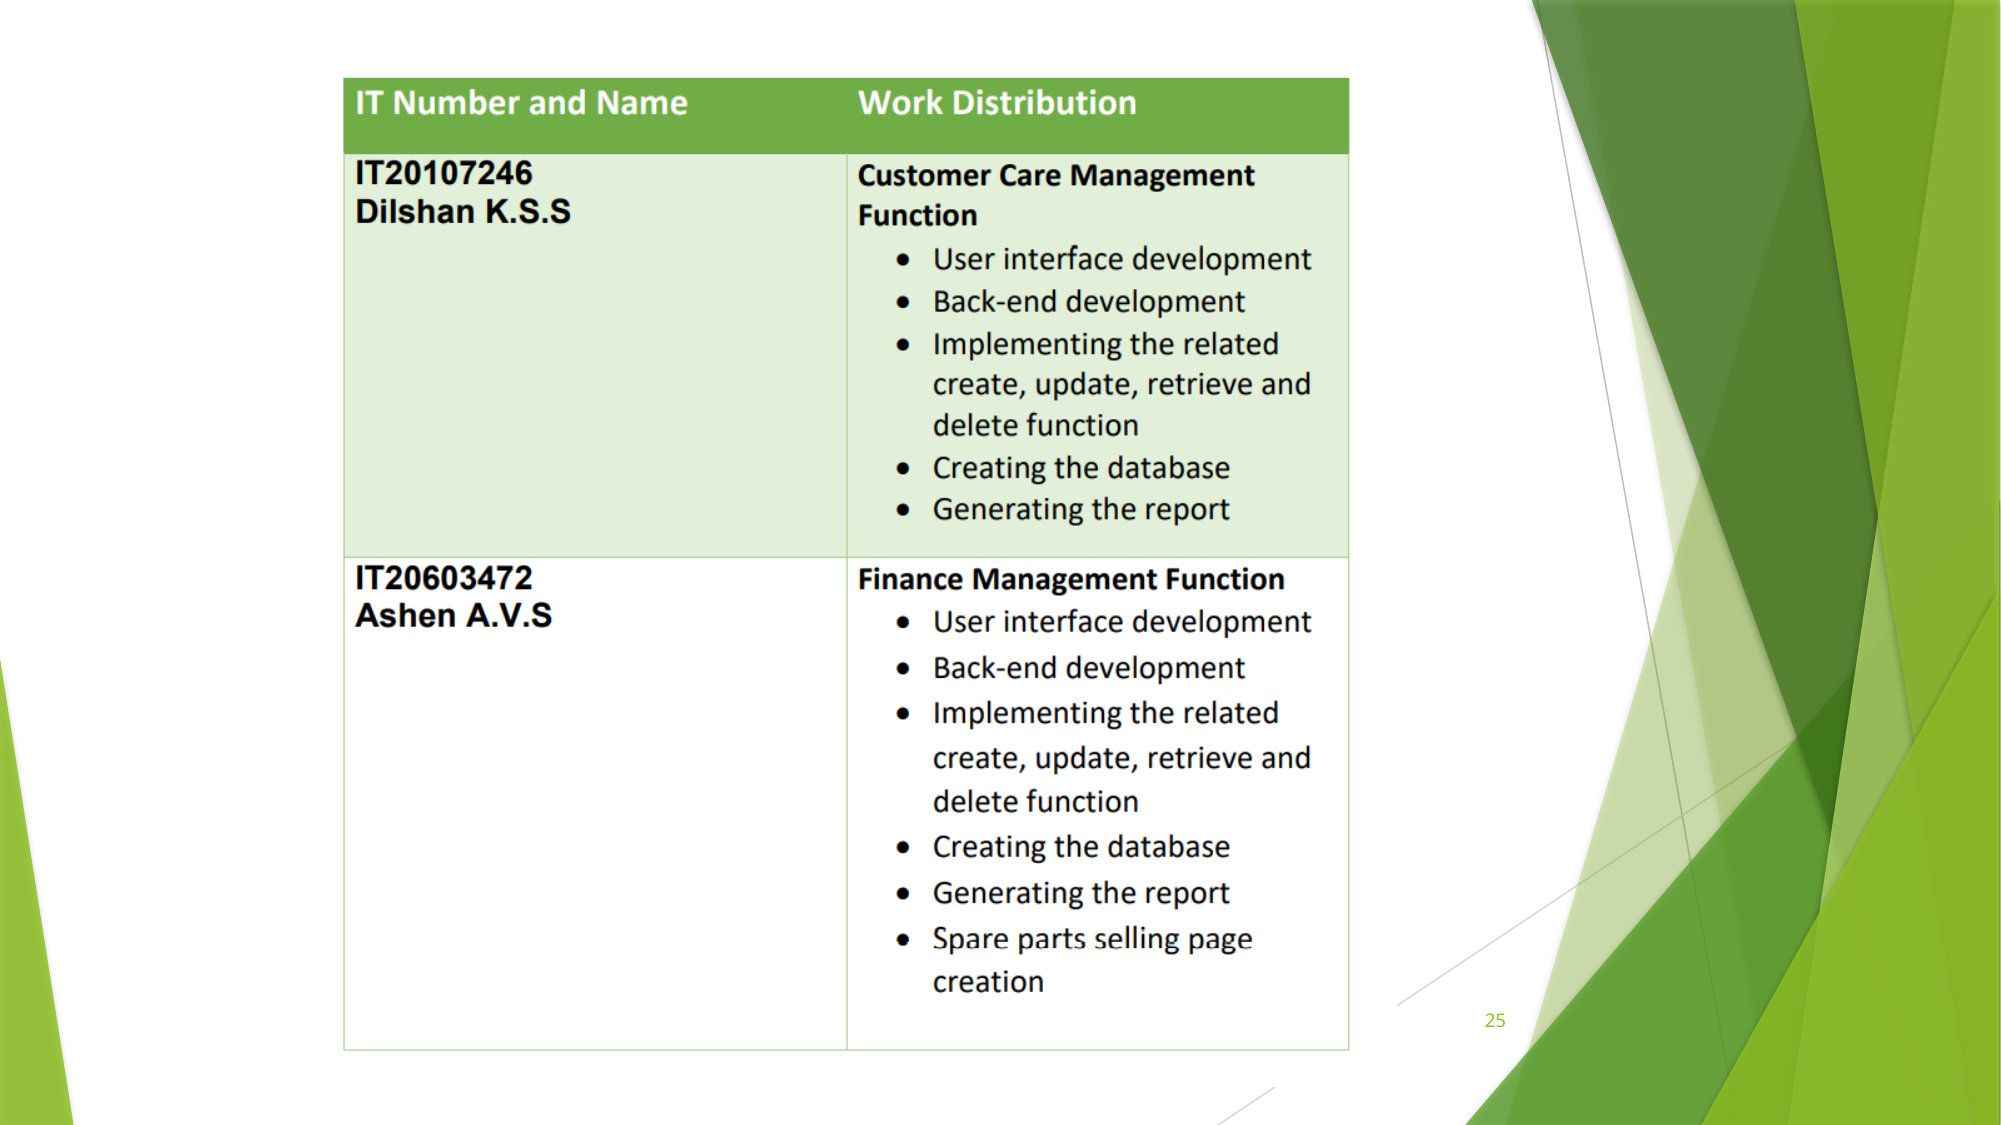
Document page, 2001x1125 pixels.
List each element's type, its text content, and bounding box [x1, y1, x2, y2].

slide_number 25 [1409, 991, 1522, 1051]
picture [291, 37, 1398, 1088]
